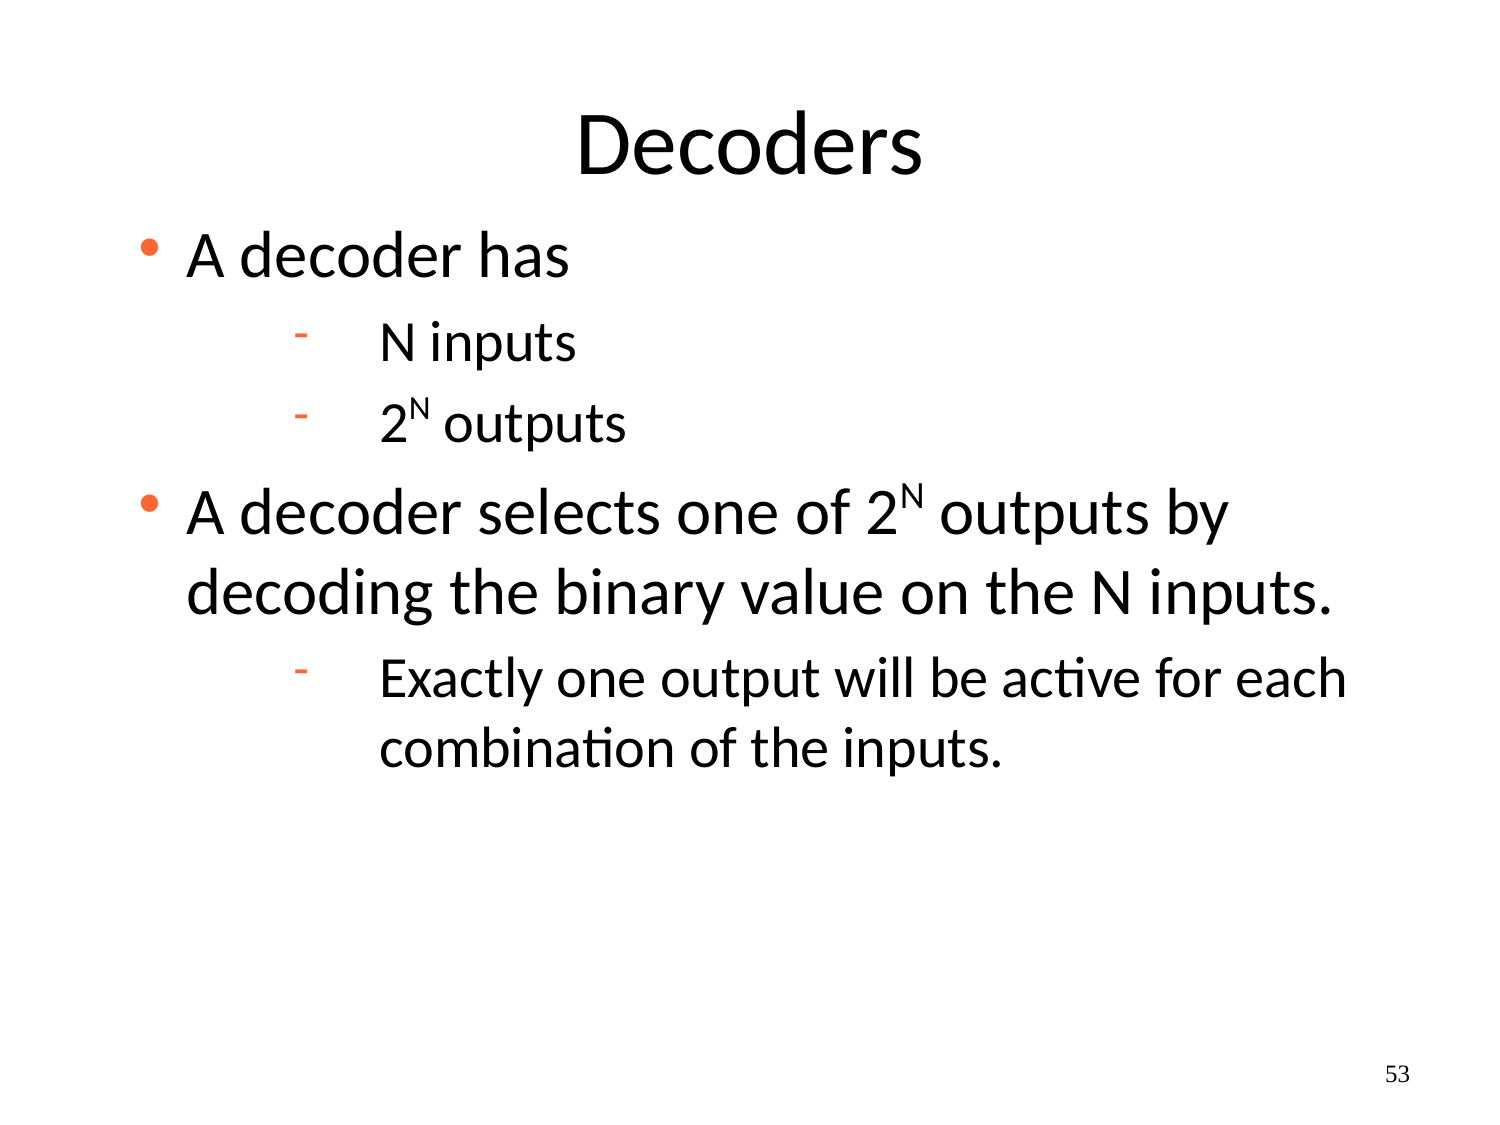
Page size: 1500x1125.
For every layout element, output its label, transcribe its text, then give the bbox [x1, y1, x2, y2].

list A decoder has N inputs 2N outputs A decoder selects one of 2N outputs by decoding the binary value on the N inputs. Exactly one output will be active for each combination of the inputs. [107, 203, 1425, 904]
slide_number 53 [1074, 1042, 1425, 1103]
title Decoders [74, 44, 1425, 233]
